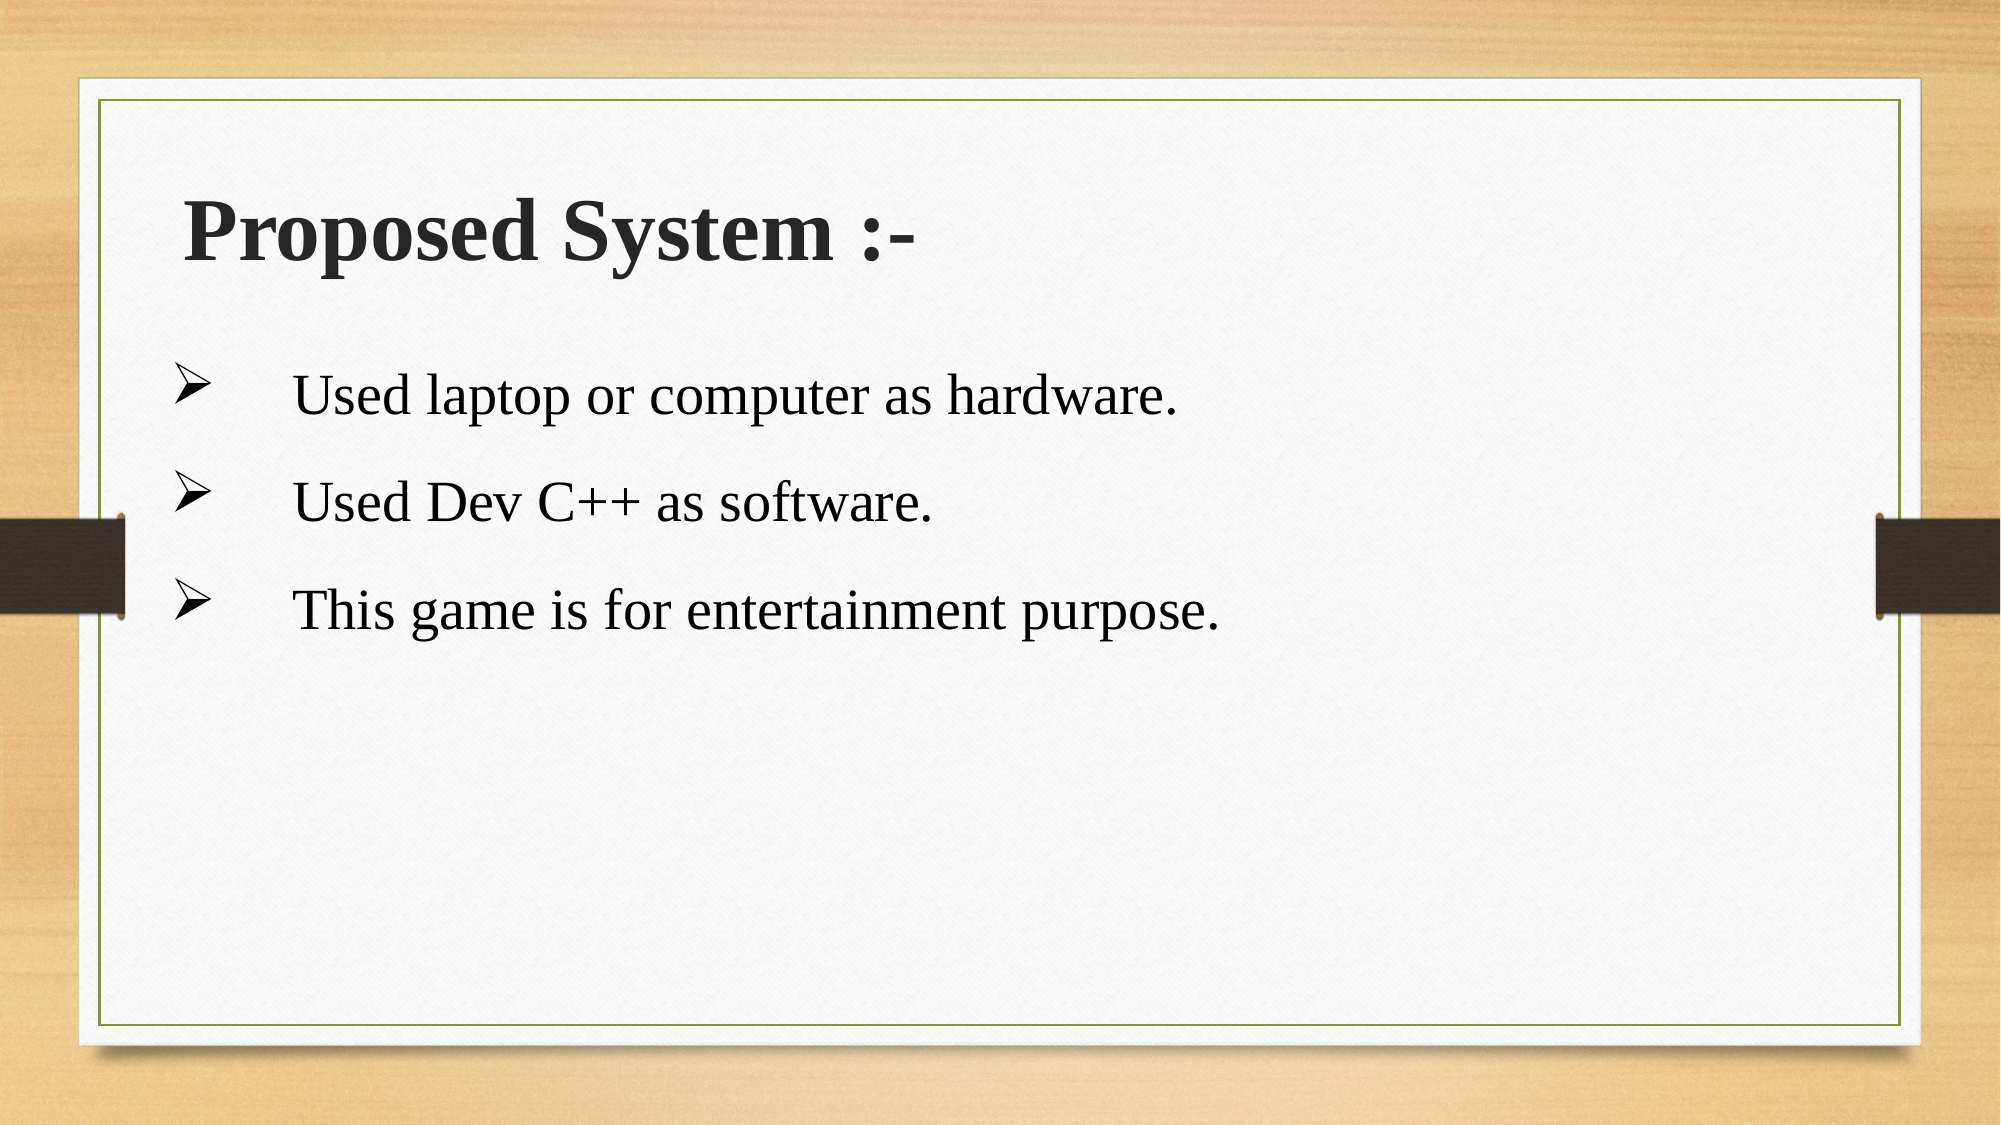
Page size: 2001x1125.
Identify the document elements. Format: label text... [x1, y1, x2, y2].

list Used laptop or computer as hardware. Used Dev C++ as software. This game is for entertainment purpose. [138, 336, 2000, 1125]
title Proposed System :- [138, 129, 1862, 336]
picture [0, 0, 2001, 1125]
